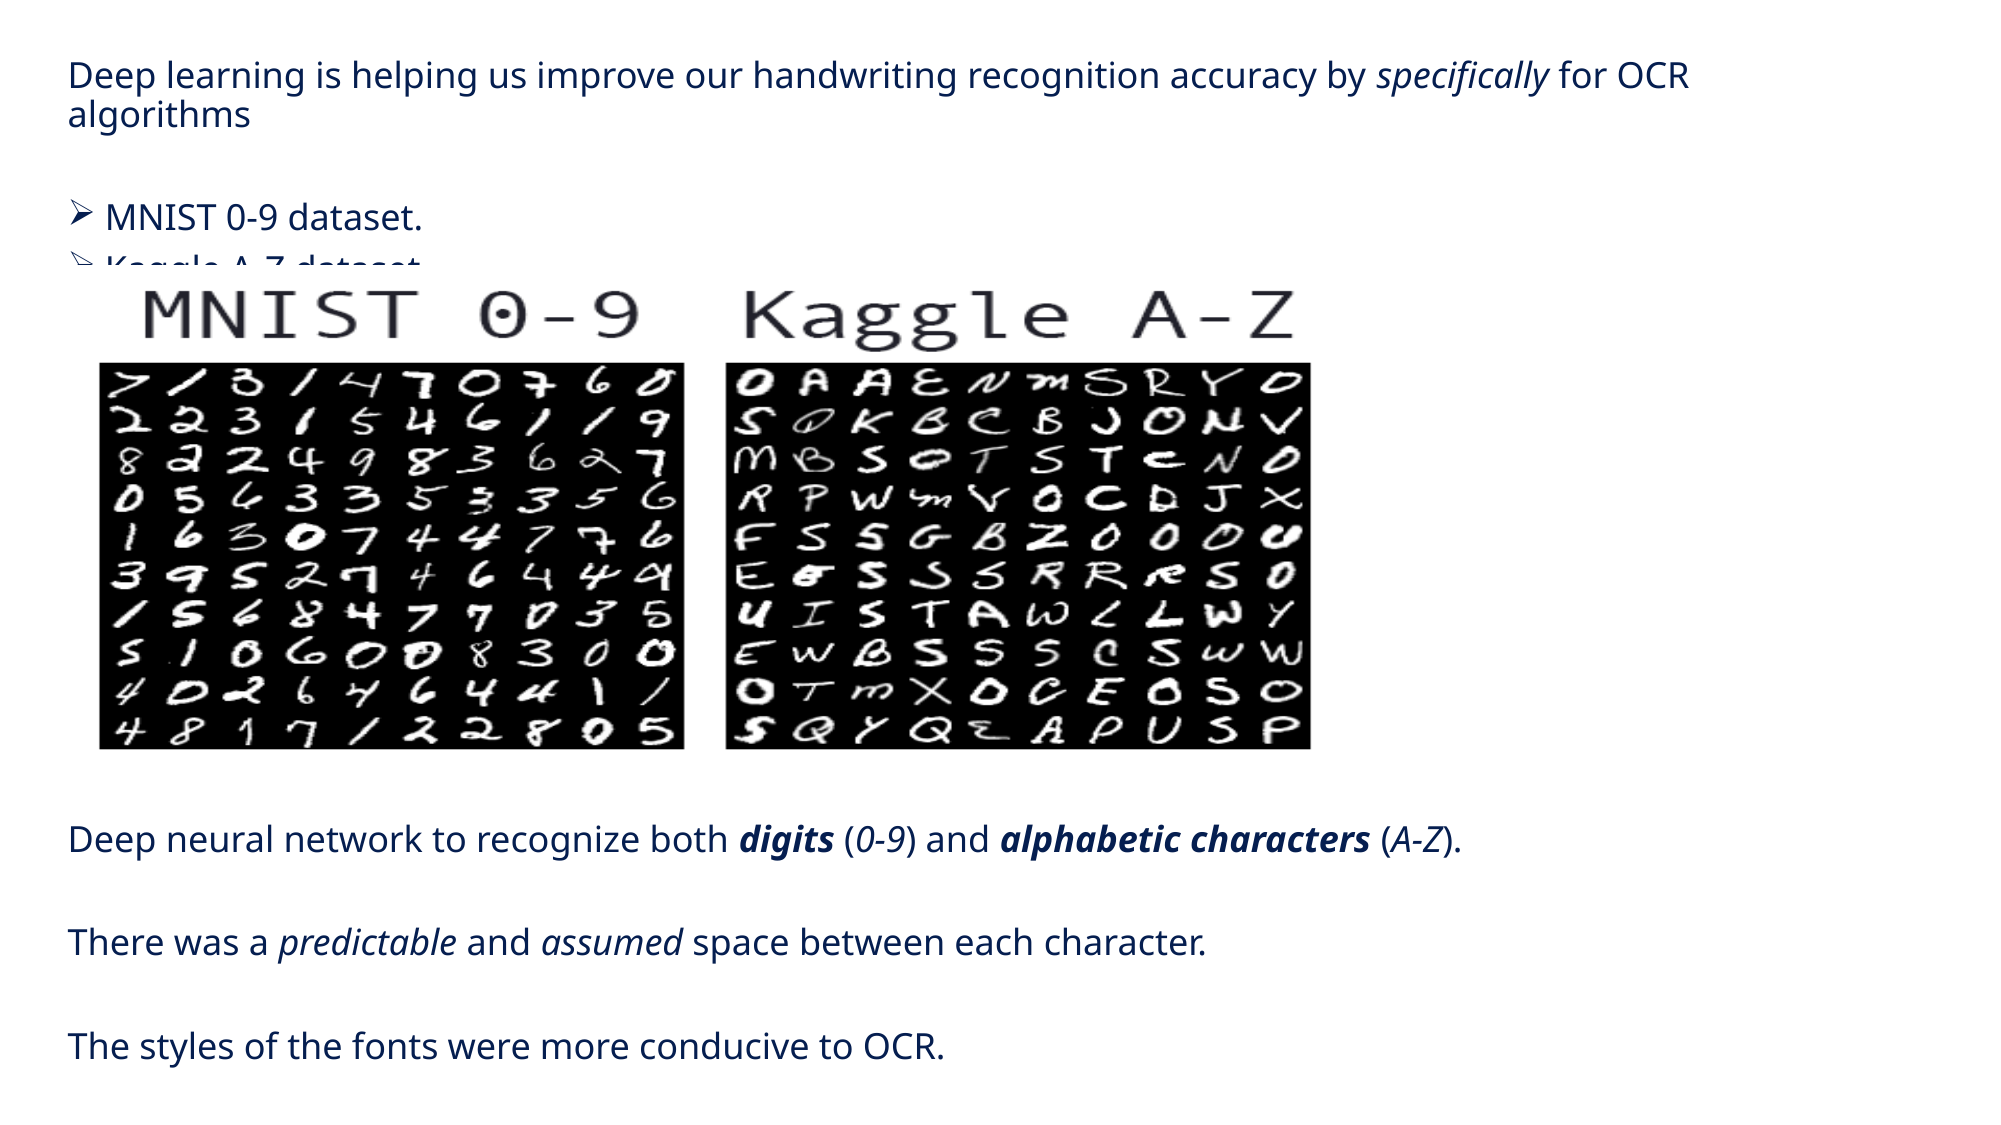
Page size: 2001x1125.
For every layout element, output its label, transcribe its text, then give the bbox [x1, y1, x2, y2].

picture [52, 265, 1355, 766]
list Deep learning is helping us improve our handwriting recognition accuracy by specifically for OCR algorithms MNIST 0-9 dataset. Kaggle A-Z dataset. Deep neural network to recognize both digits (0-9) and alphabetic characters (A-Z). There was a predictable and assumed space between each character. The styles of the fonts were more conducive to OCR. [52, 49, 1778, 1079]
